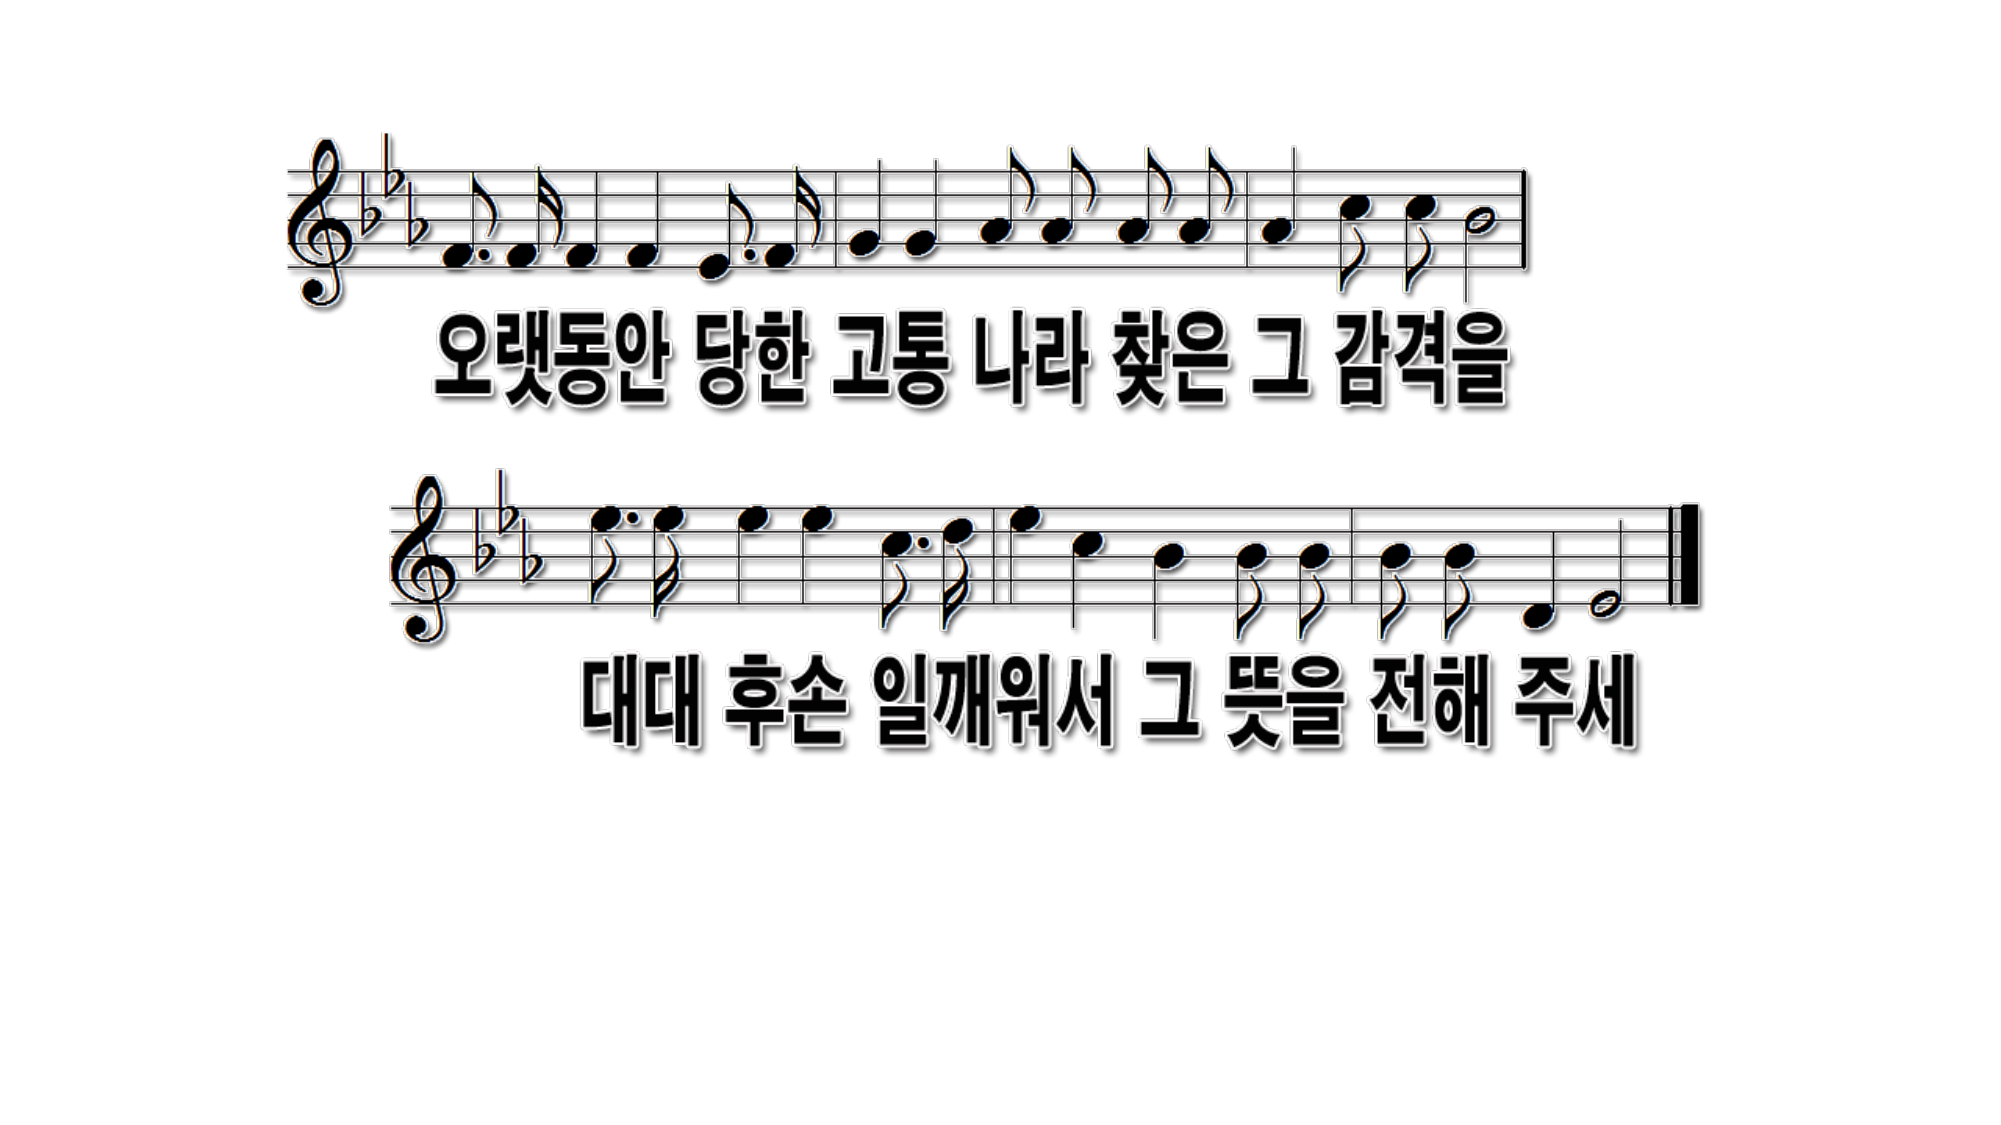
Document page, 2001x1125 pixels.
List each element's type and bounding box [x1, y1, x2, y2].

picture [249, 0, 1750, 835]
